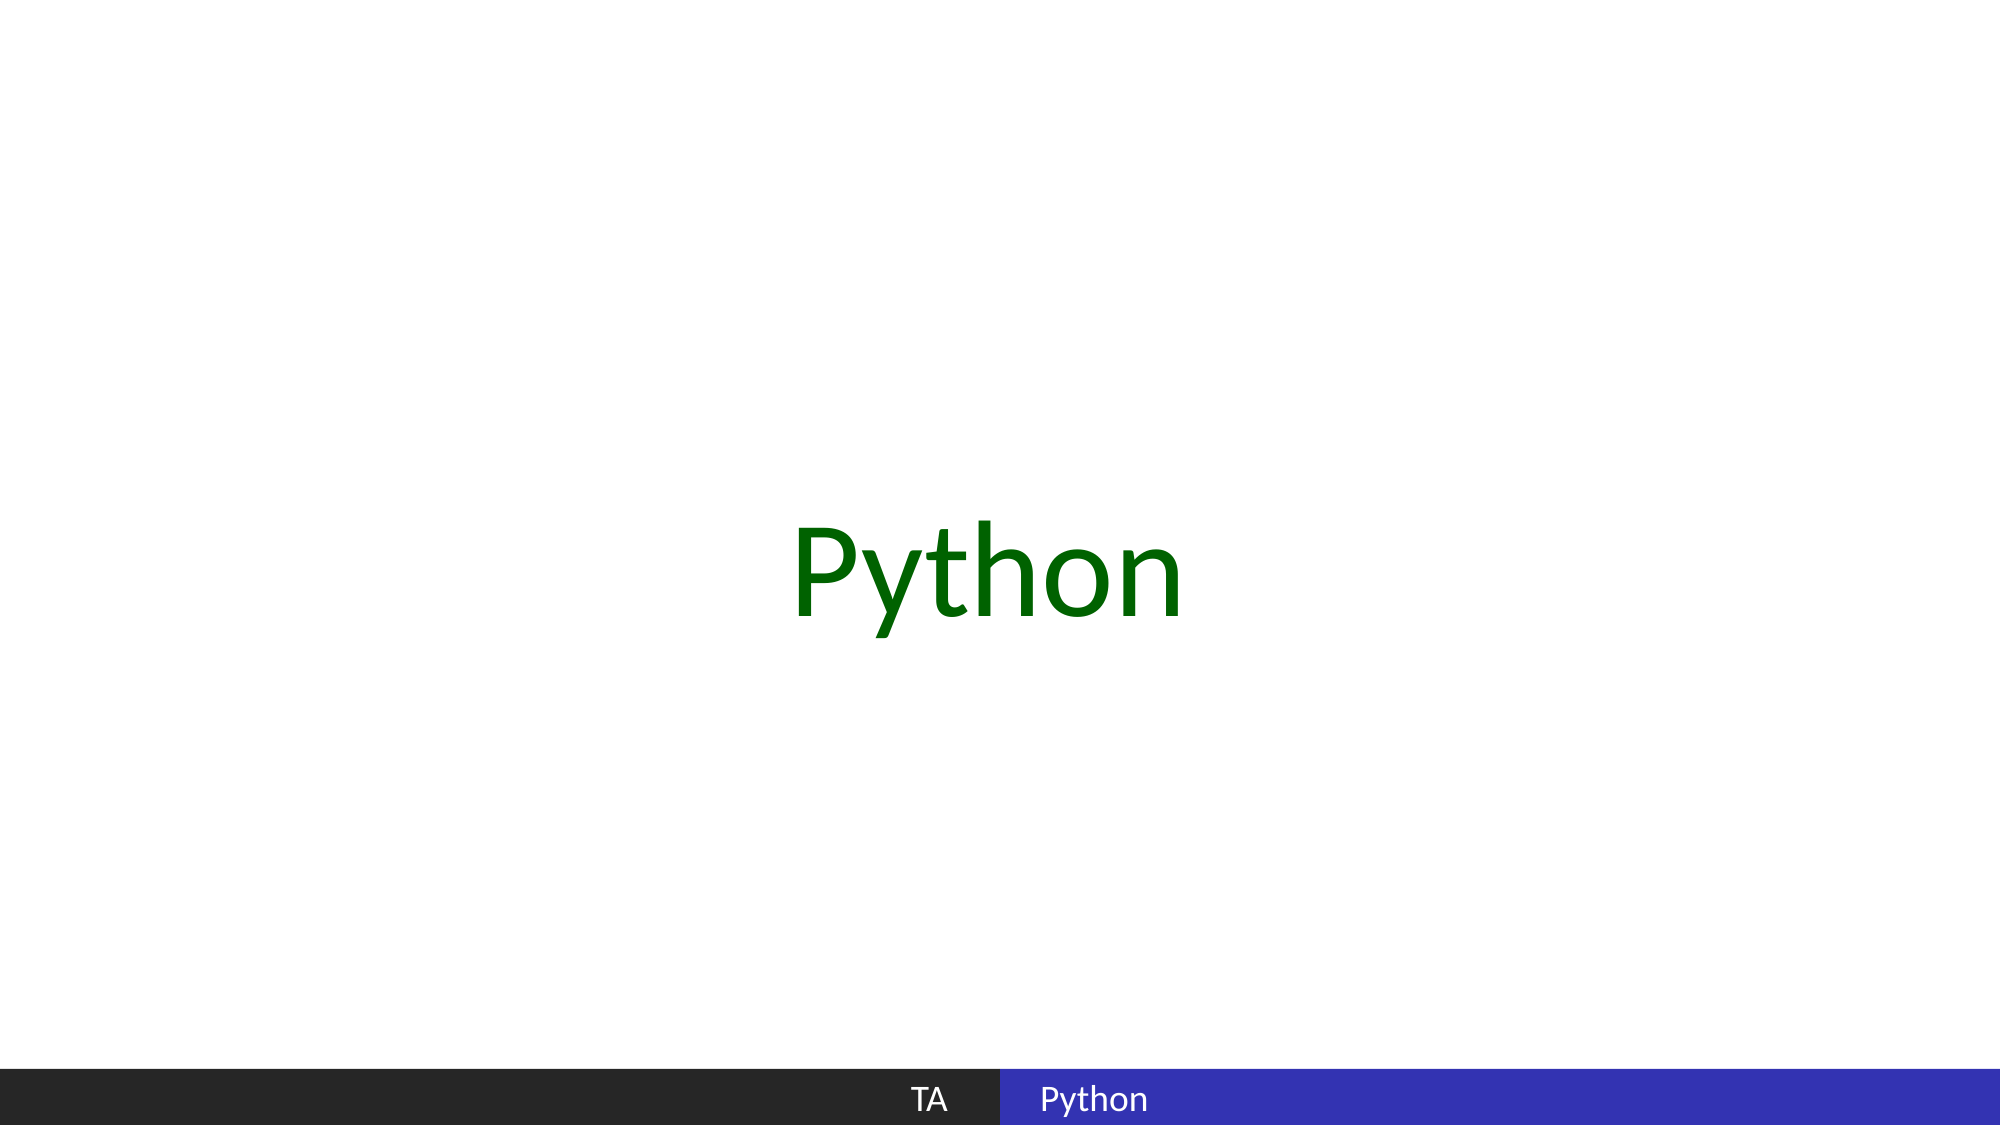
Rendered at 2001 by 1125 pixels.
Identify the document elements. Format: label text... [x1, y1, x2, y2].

text_box TA [0, 1068, 1001, 1125]
text_box Python [774, 471, 1225, 652]
text_box Python [1001, 1068, 2000, 1125]
